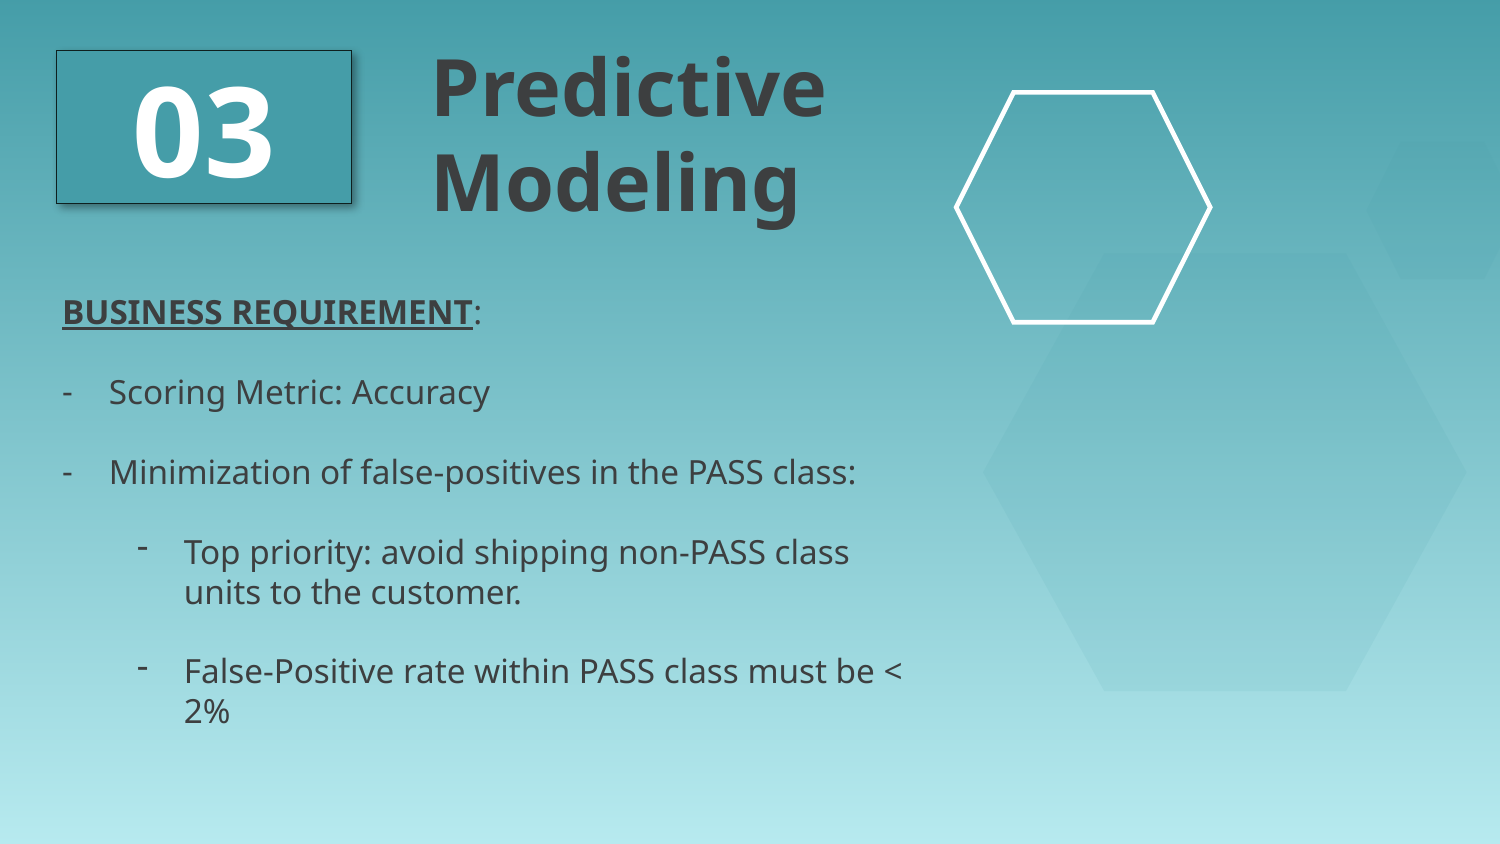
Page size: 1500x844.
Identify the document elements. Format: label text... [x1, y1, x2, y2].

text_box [955, 92, 1500, 692]
text_box 03 [56, 50, 352, 204]
title Predictive Modeling [415, 0, 1018, 243]
text_box BUSINESS REQUIREMENT: Scoring Metric: Accuracy Minimization of false-positives in the PASS class: Top priority: avoid shipping non-PASS class units to the customer. False-Positive rate within PASS class must be < 2% [47, 276, 920, 675]
